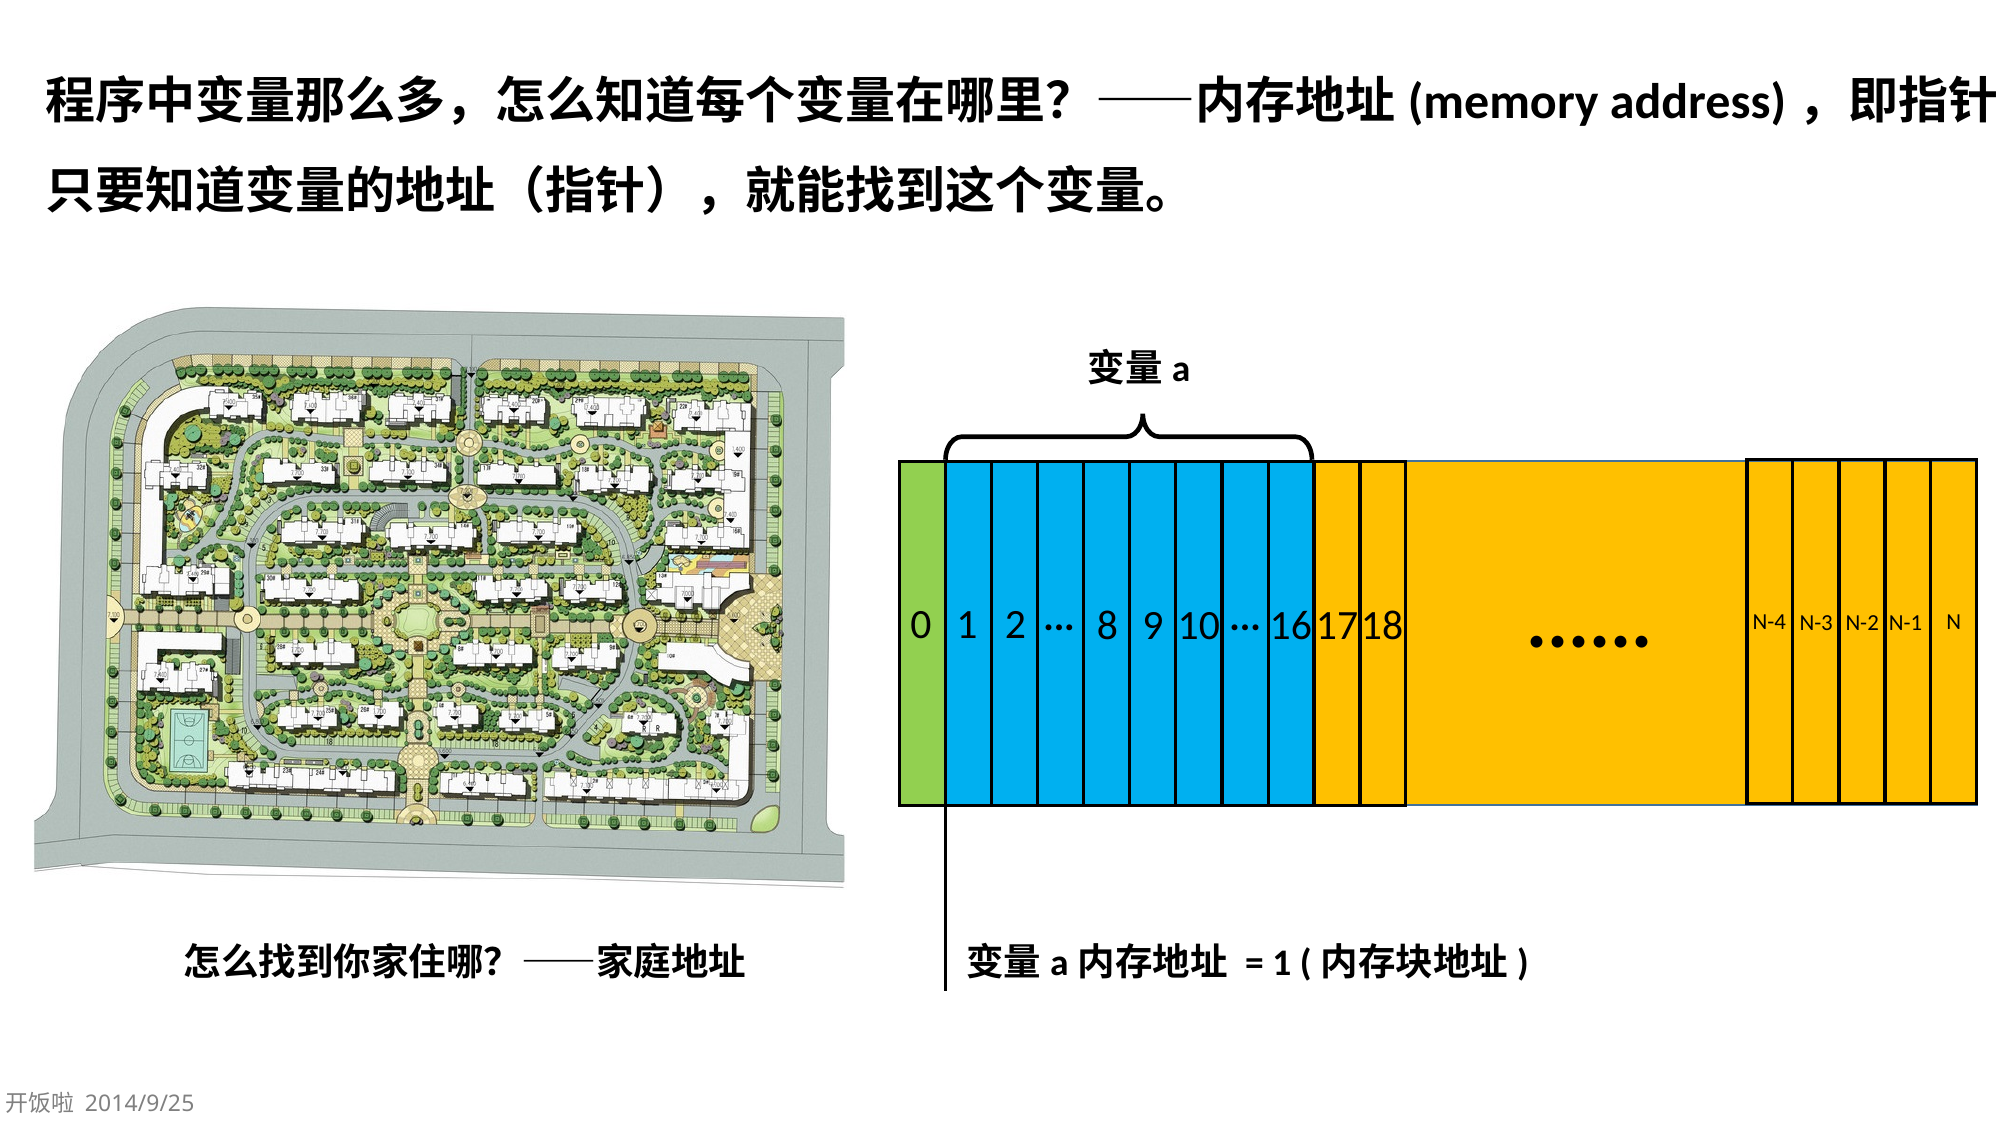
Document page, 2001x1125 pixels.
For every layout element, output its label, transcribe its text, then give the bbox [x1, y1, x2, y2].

text_box 程序中变量那么多，怎么知道每个变量在哪里？——内存地址(memory address)，即指针 只要知道变量的地址（指针），就能找到这个变量。 [31, 31, 2000, 226]
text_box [895, 336, 1977, 806]
text_box 变量a内存地址 = 1 (内存块地址) [951, 930, 1544, 990]
text_box 怎么找到你家住哪？——家庭地址 [169, 930, 762, 990]
picture [32, 302, 847, 895]
